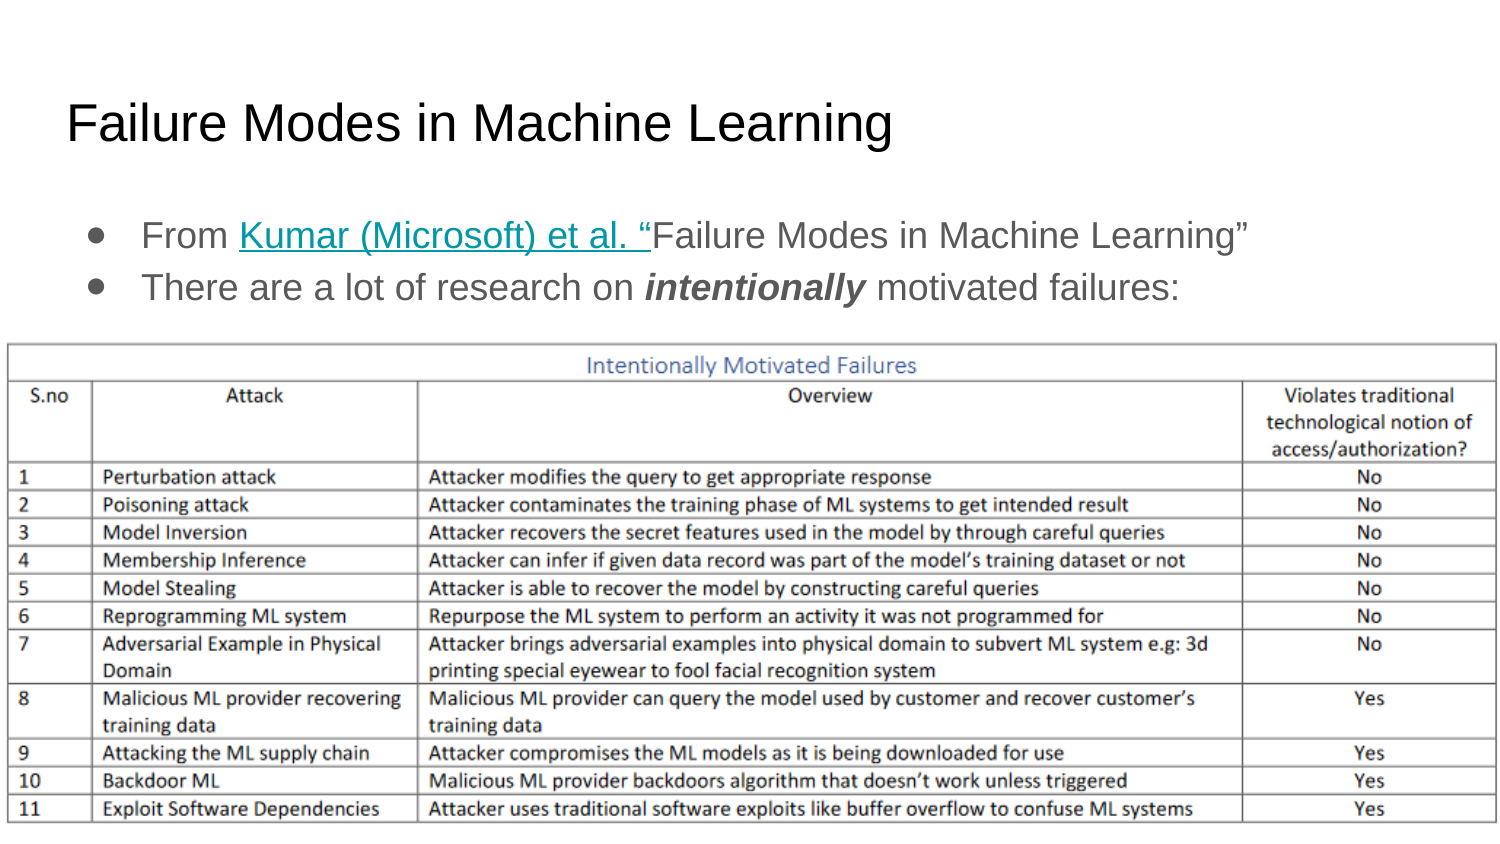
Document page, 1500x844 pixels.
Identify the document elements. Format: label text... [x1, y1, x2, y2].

picture [0, 334, 1500, 835]
title Failure Modes in Machine Learning [51, 72, 1449, 167]
list From Kumar (Microsoft) et al. “Failure Modes in Machine Learning” There are a lot of research on intentionally motivated failures: [51, 189, 1449, 332]
